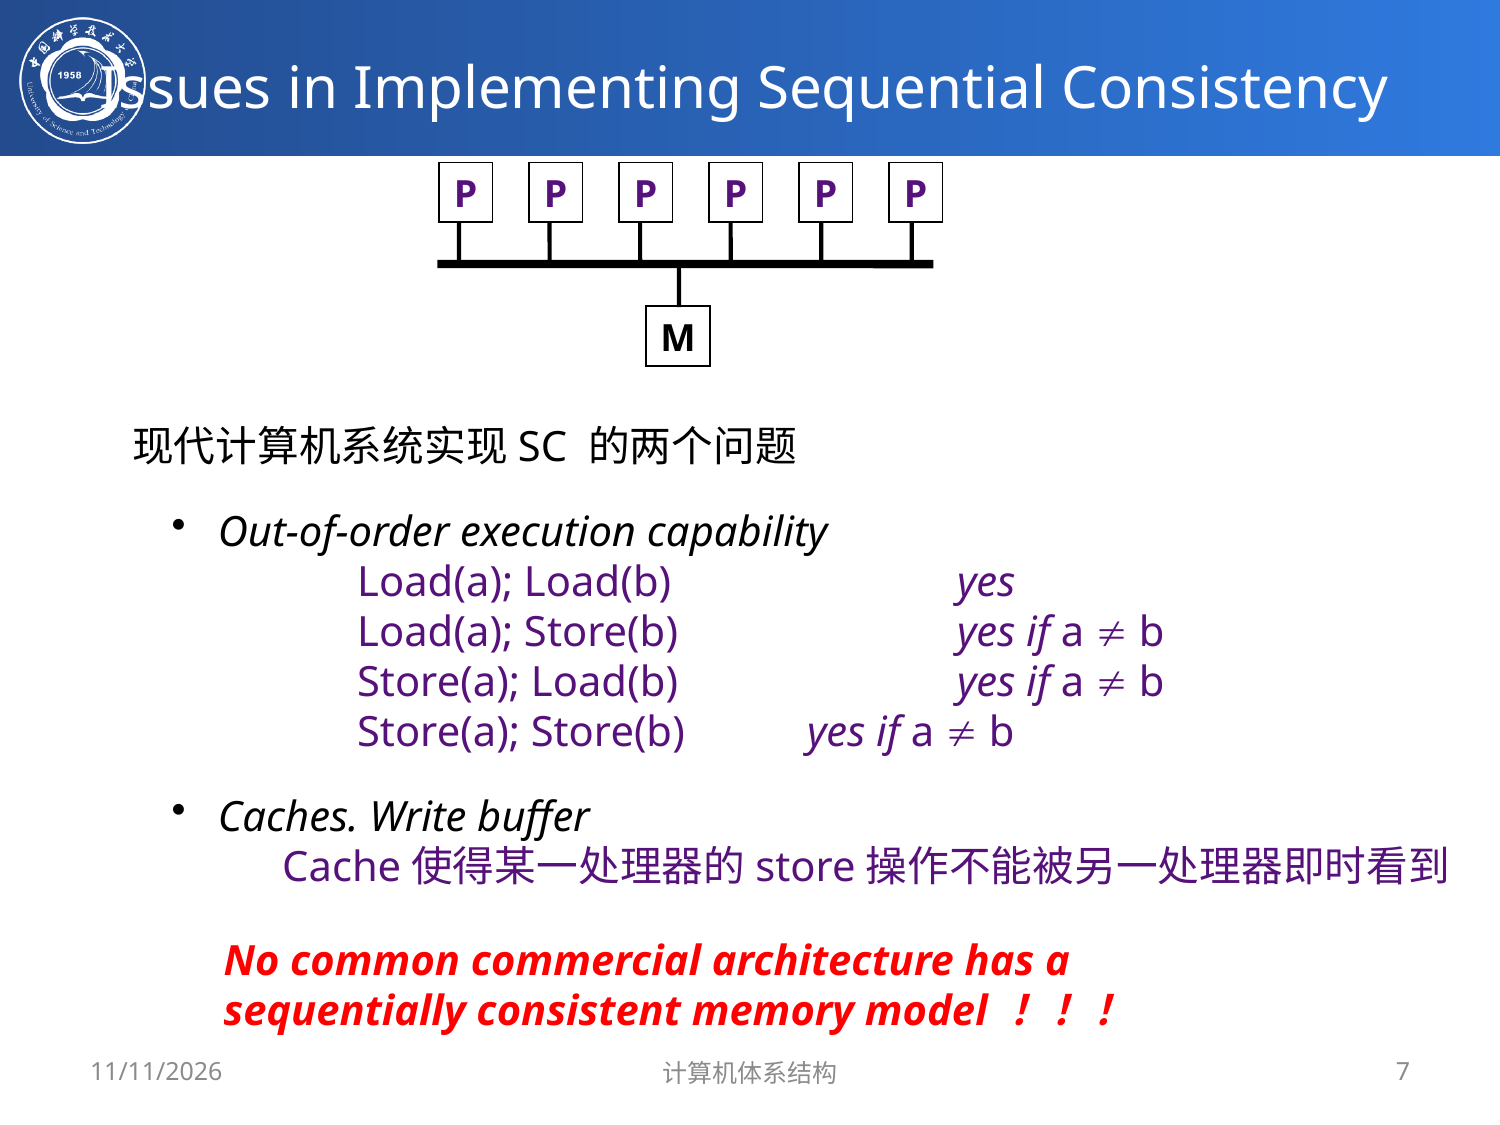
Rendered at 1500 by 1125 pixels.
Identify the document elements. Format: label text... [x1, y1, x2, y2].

slide_number 7 [1074, 1042, 1425, 1103]
text_box No common commercial architecture has a sequentially consistent memory model ！！！ [208, 926, 1211, 1042]
footer 计算机体系结构 [512, 1042, 988, 1103]
text_box 现代计算机系统实现SC 的两个问题 Out-of-order execution capability Load(a); Load(b) yes Load(a); Store(b) yes if a  b Store(a); Load(b) yes if a  b Store(a); Store(b) yes if a  b Caches. Write buffer Cache使得某一处理器的store操作不能被另一处理器即时看到 [117, 412, 1465, 898]
title Issues in Implementing Sequential Consistency [62, 24, 1425, 146]
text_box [436, 161, 945, 364]
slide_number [75, 1042, 425, 1103]
picture [19, 17, 146, 144]
